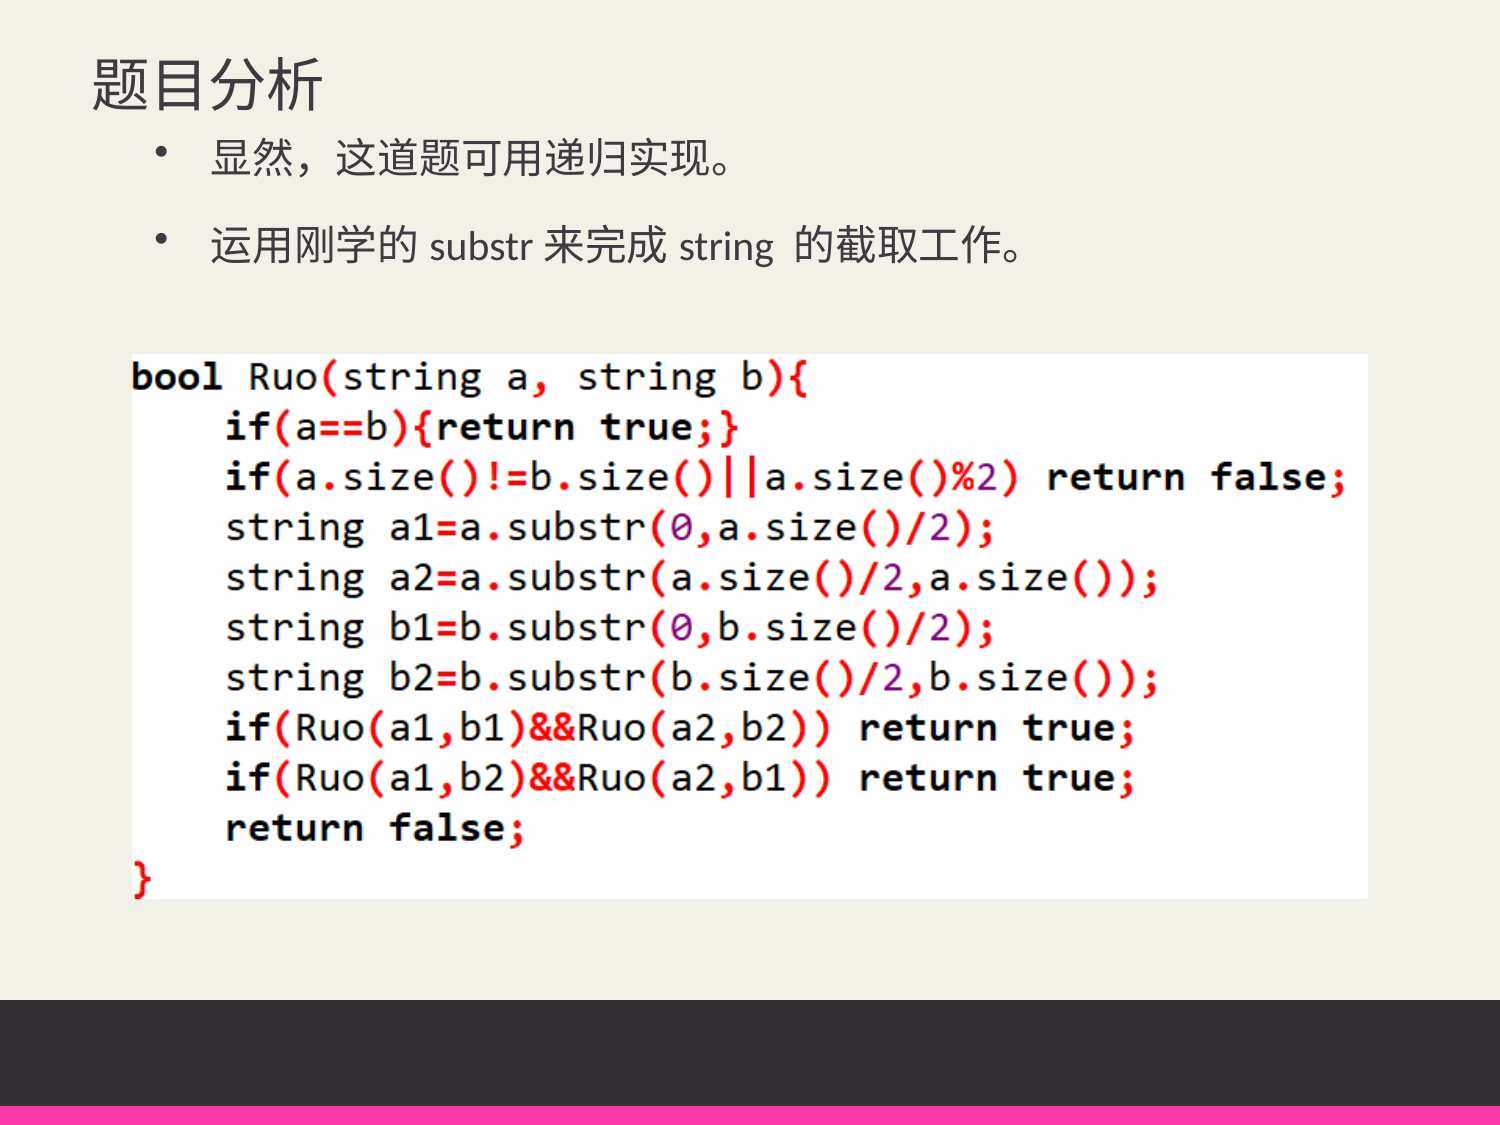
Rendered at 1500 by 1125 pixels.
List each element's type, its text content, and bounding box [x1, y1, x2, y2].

list 显然，这道题可用递归实现。 运用刚学的substr来完成string 的截取工作。 [139, 123, 1294, 350]
picture [0, 0, 1500, 1125]
title 题目分析 [76, 42, 1427, 124]
